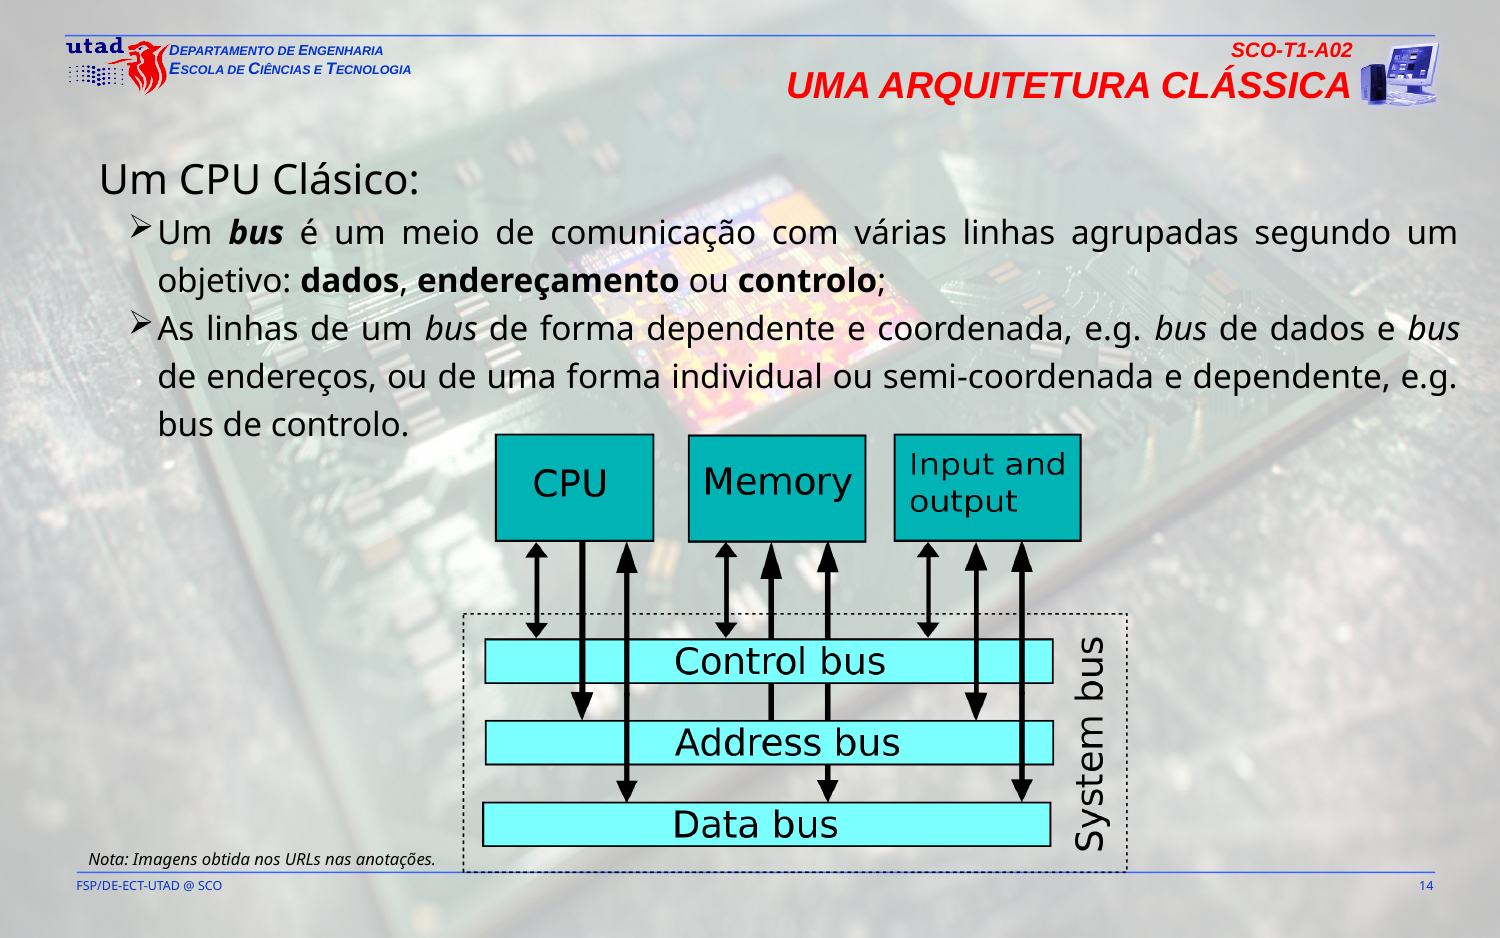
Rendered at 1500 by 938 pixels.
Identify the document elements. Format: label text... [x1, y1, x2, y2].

text_box Um CPU Clásico: Um bus é um meio de comunicação com várias linhas agrupadas segundo um objetivo: dados, endereçamento ou controlo; As linhas de um bus de forma dependente e coordenada, e.g. bus de dados e bus de endereços, ou de uma forma individual ou semi-coordenada e dependente, e.g. bus de controlo. [88, 137, 1471, 496]
text_box Nota: Imagens obtida nos URLs nas anotações. [1148, 842, 1436, 875]
title SCO-T1-A02 Uma Arquitetura Clássica [493, 30, 1365, 100]
picture [454, 400, 1143, 906]
picture [1352, 33, 1447, 115]
picture [64, 35, 172, 97]
text_box Nota: Imagens obtida nos URLs nas anotações. [76, 842, 449, 875]
